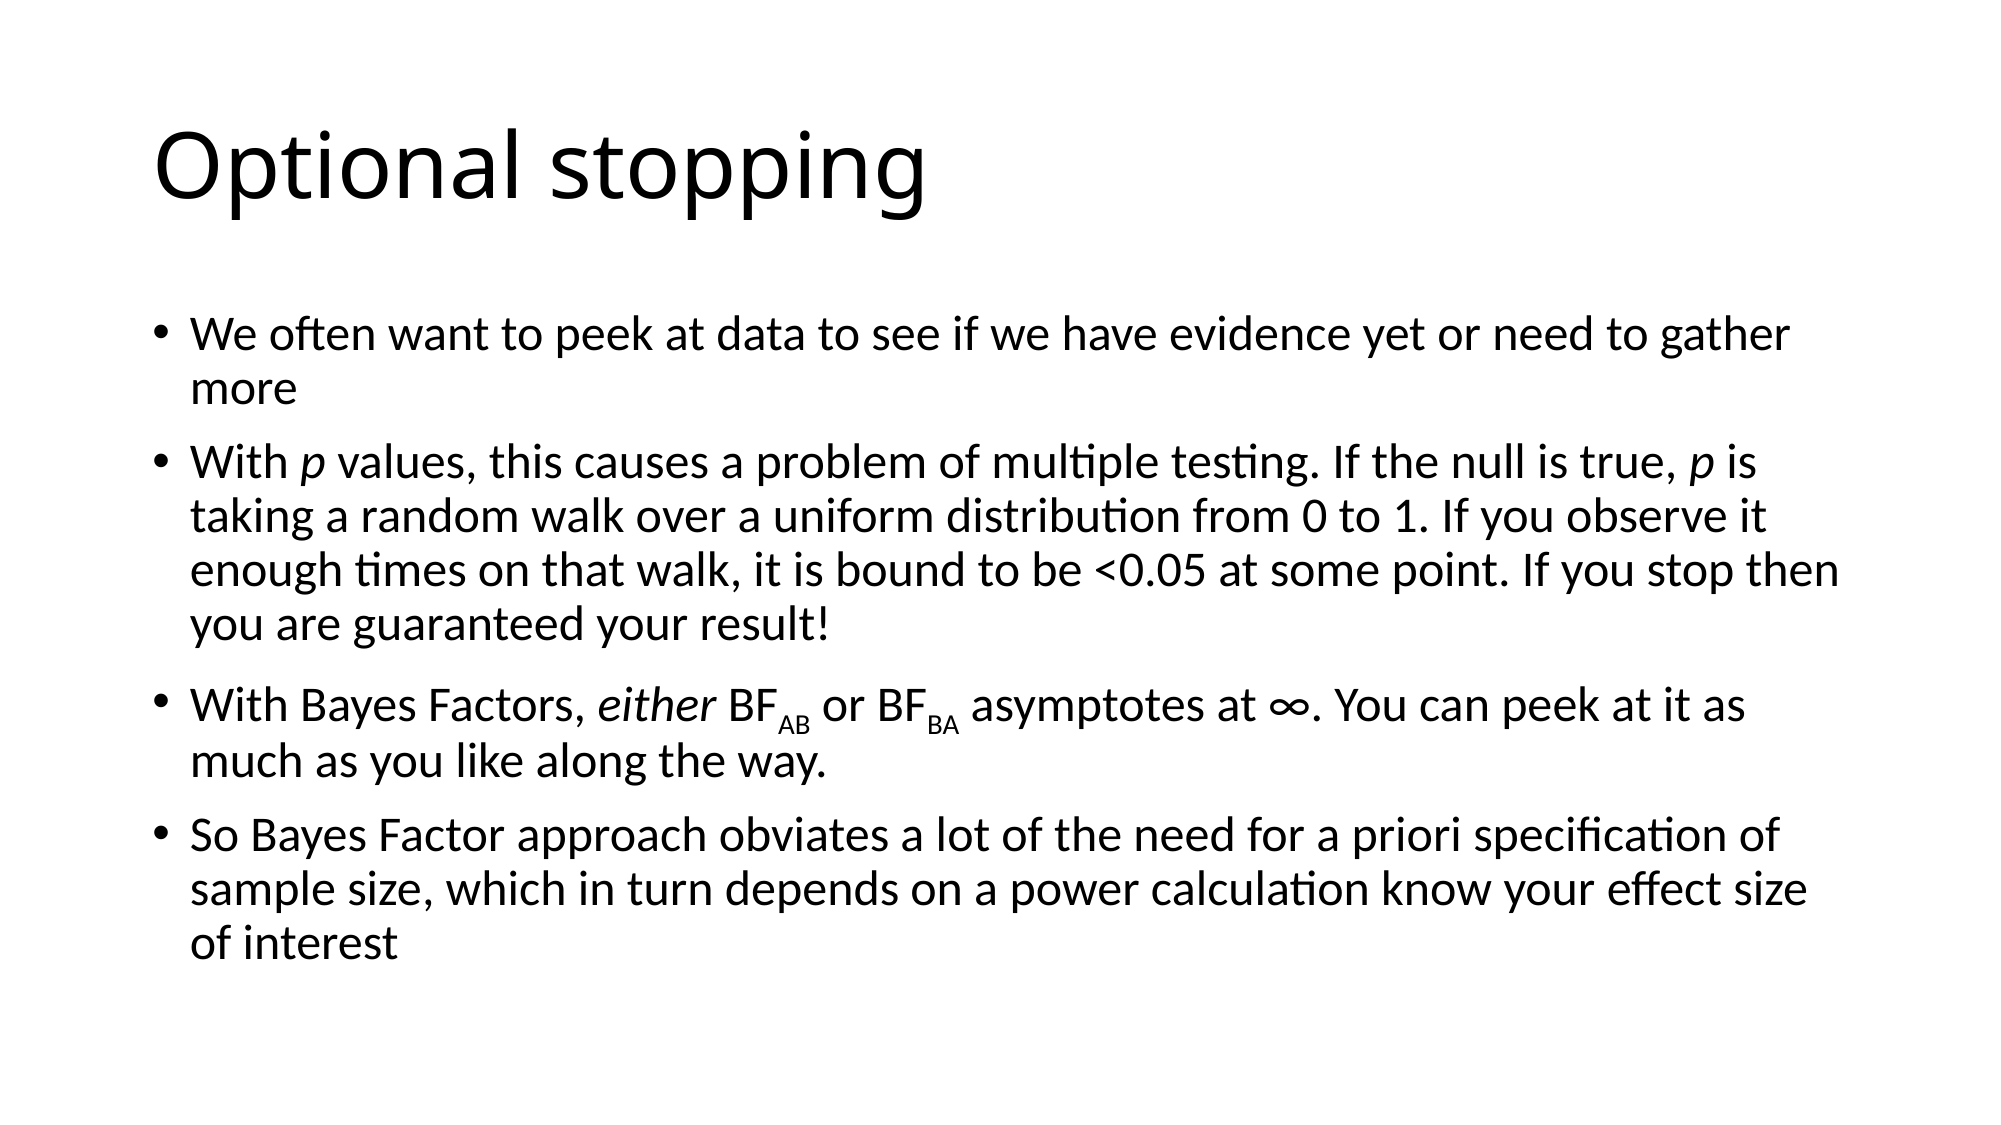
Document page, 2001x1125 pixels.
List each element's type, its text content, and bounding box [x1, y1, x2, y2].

list We often want to peek at data to see if we have evidence yet or need to gather more With p values, this causes a problem of multiple testing. If the null is true, p is taking a random walk over a uniform distribution from 0 to 1. If you observe it enough times on that walk, it is bound to be <0.05 at some point. If you stop then you are guaranteed your result! With Bayes Factors, either BFAB or BFBA asymptotes at ∞. You can peek at it as much as you like along the way. So Bayes Factor approach obviates a lot of the need for a priori specification of sample size, which in turn depends on a power calculation know your effect size of interest [137, 299, 1863, 1014]
title Optional stopping [137, 59, 1863, 278]
